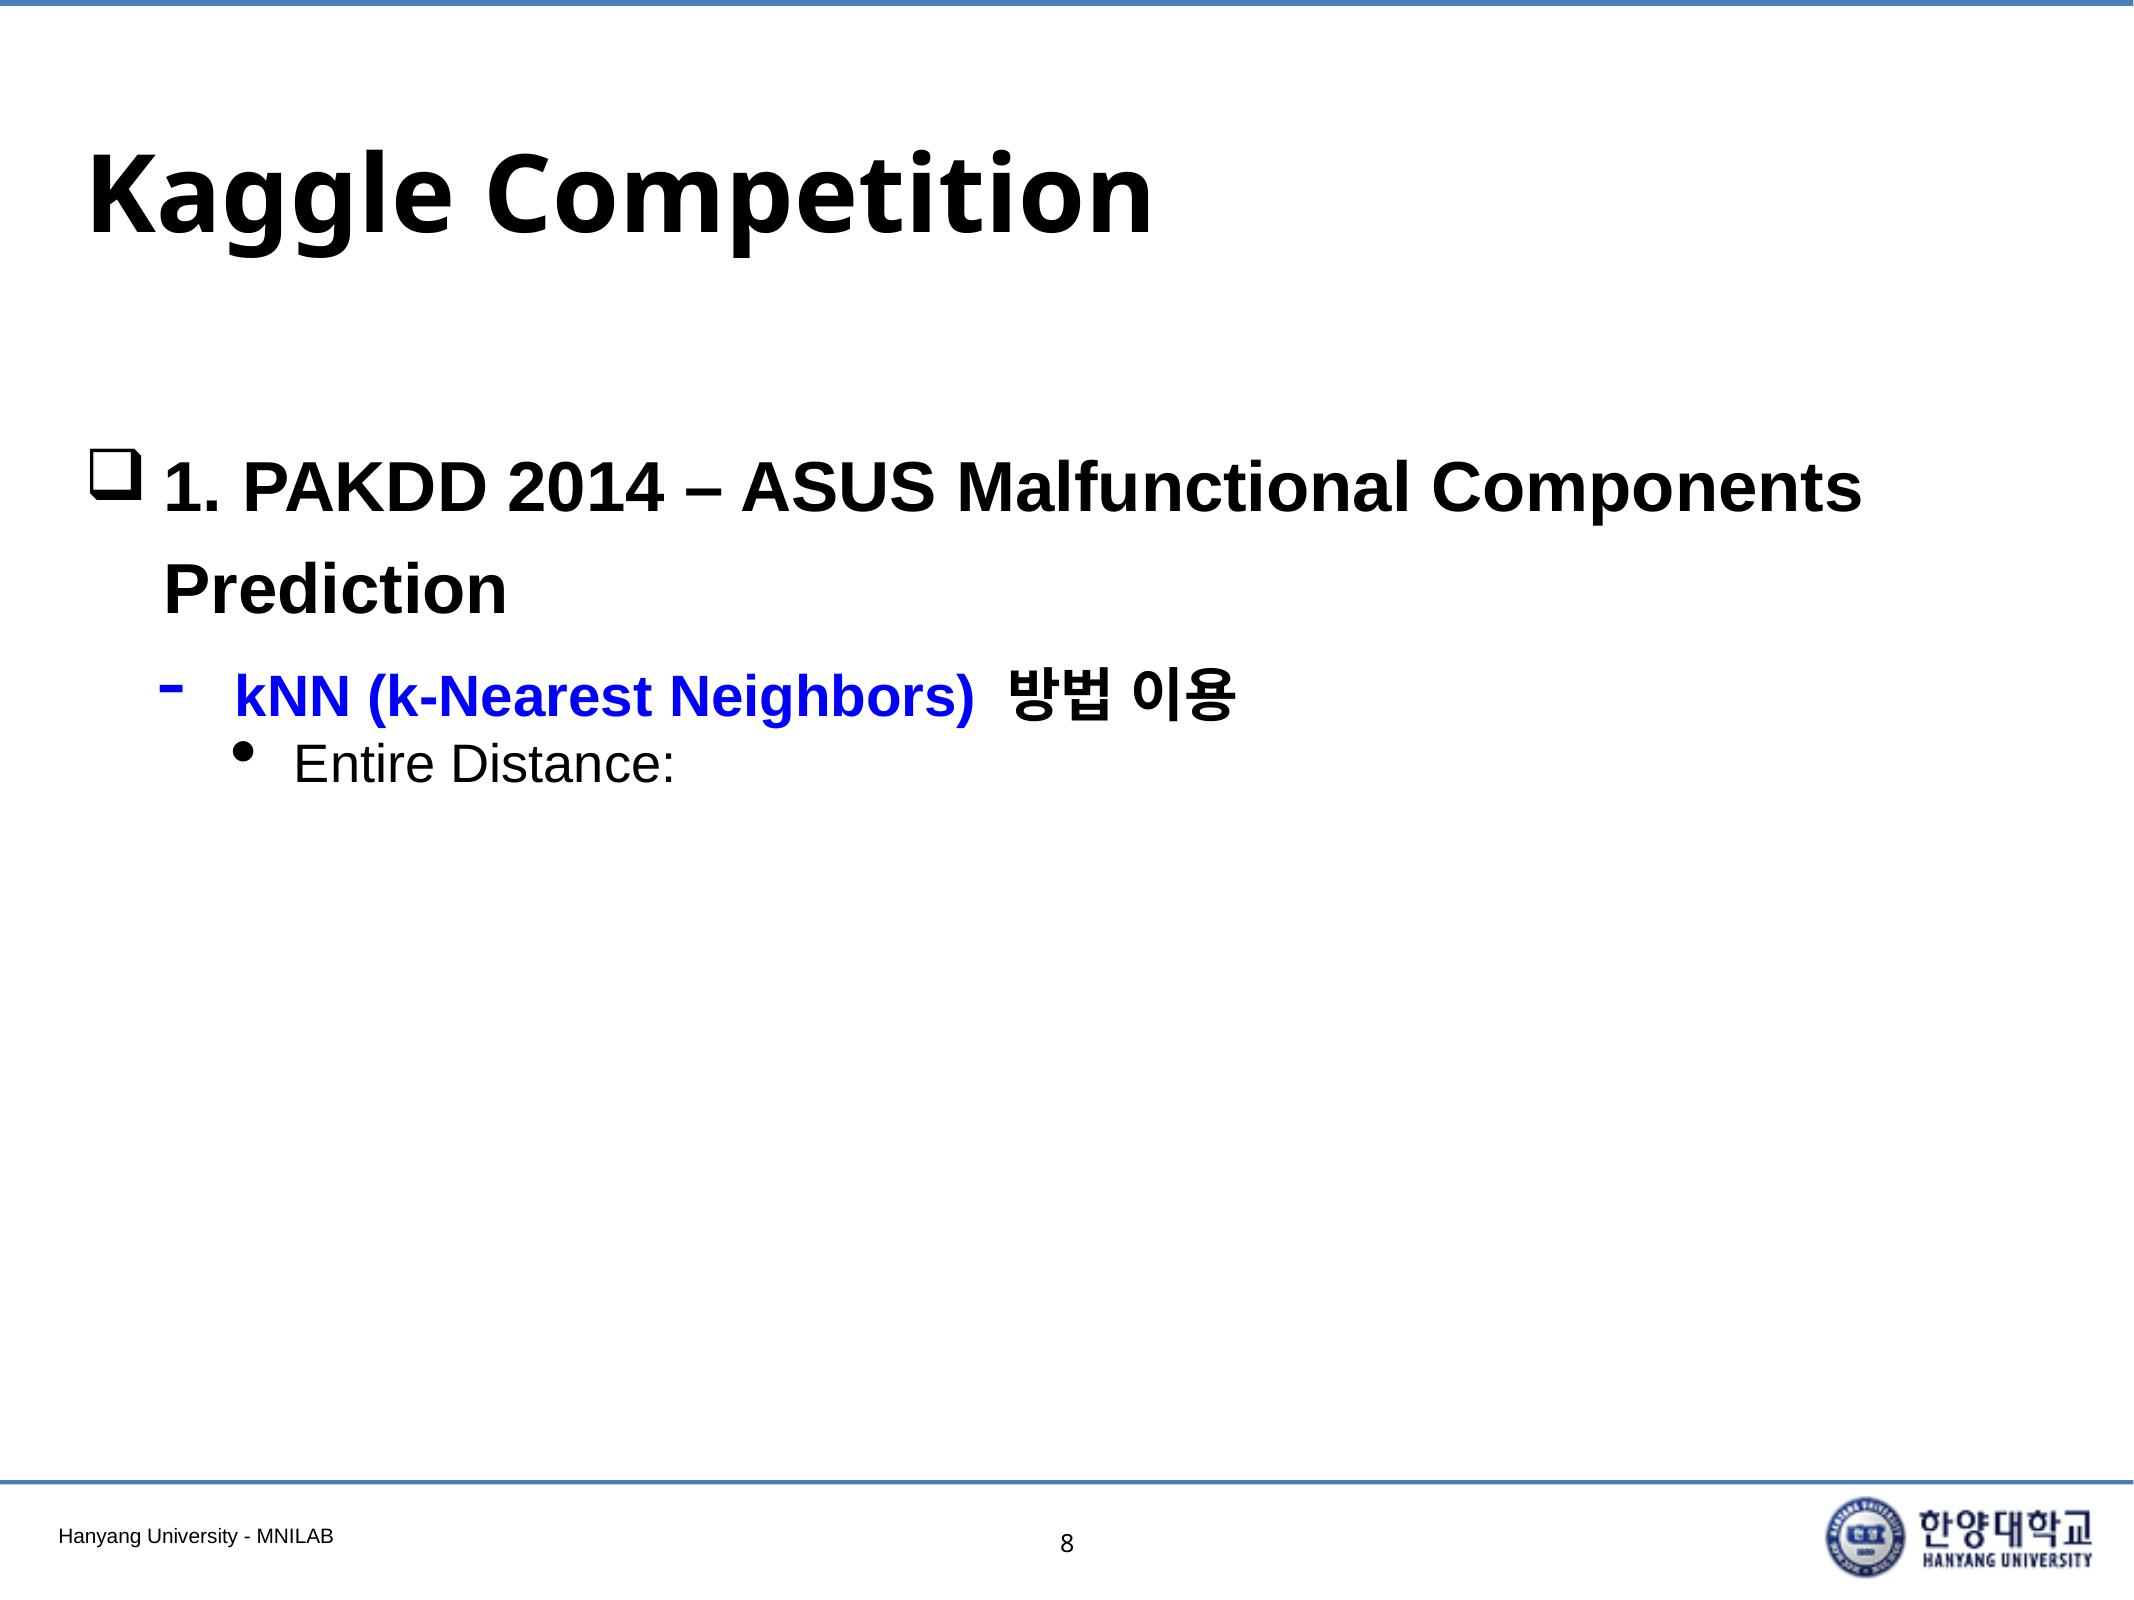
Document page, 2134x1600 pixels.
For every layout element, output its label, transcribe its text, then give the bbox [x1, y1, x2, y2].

slide_number 8 [1037, 1518, 1098, 1567]
list 1. PAKDD 2014 – ASUS Malfunctional Components Prediction kNN (k-Nearest Neighbors) 방법 이용 Entire Distance: [75, 415, 2007, 864]
title Kaggle Competition [75, 41, 2058, 338]
picture [1797, 1495, 2128, 1581]
